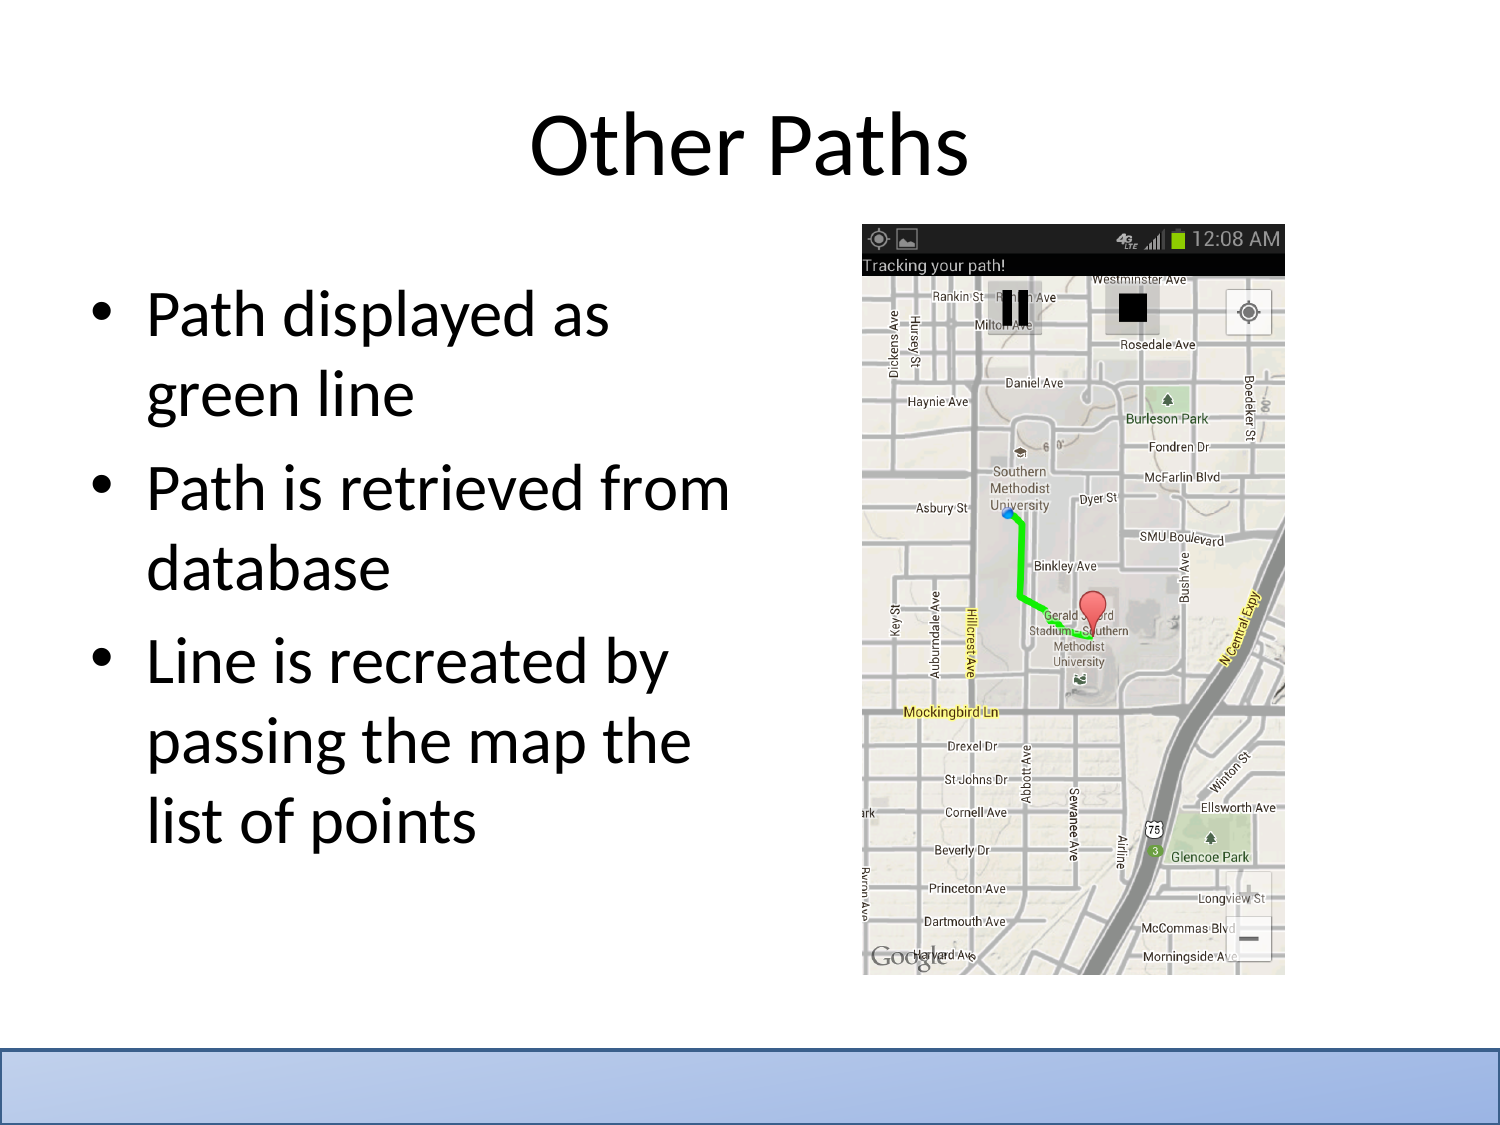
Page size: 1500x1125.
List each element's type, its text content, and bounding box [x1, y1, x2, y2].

text_box [0, 1048, 1500, 1125]
list Path displayed as green line Path is retrieved from database Line is recreated by passing the map the list of points [75, 262, 750, 1005]
picture [862, 224, 1285, 976]
title Other Paths [75, 45, 1425, 233]
